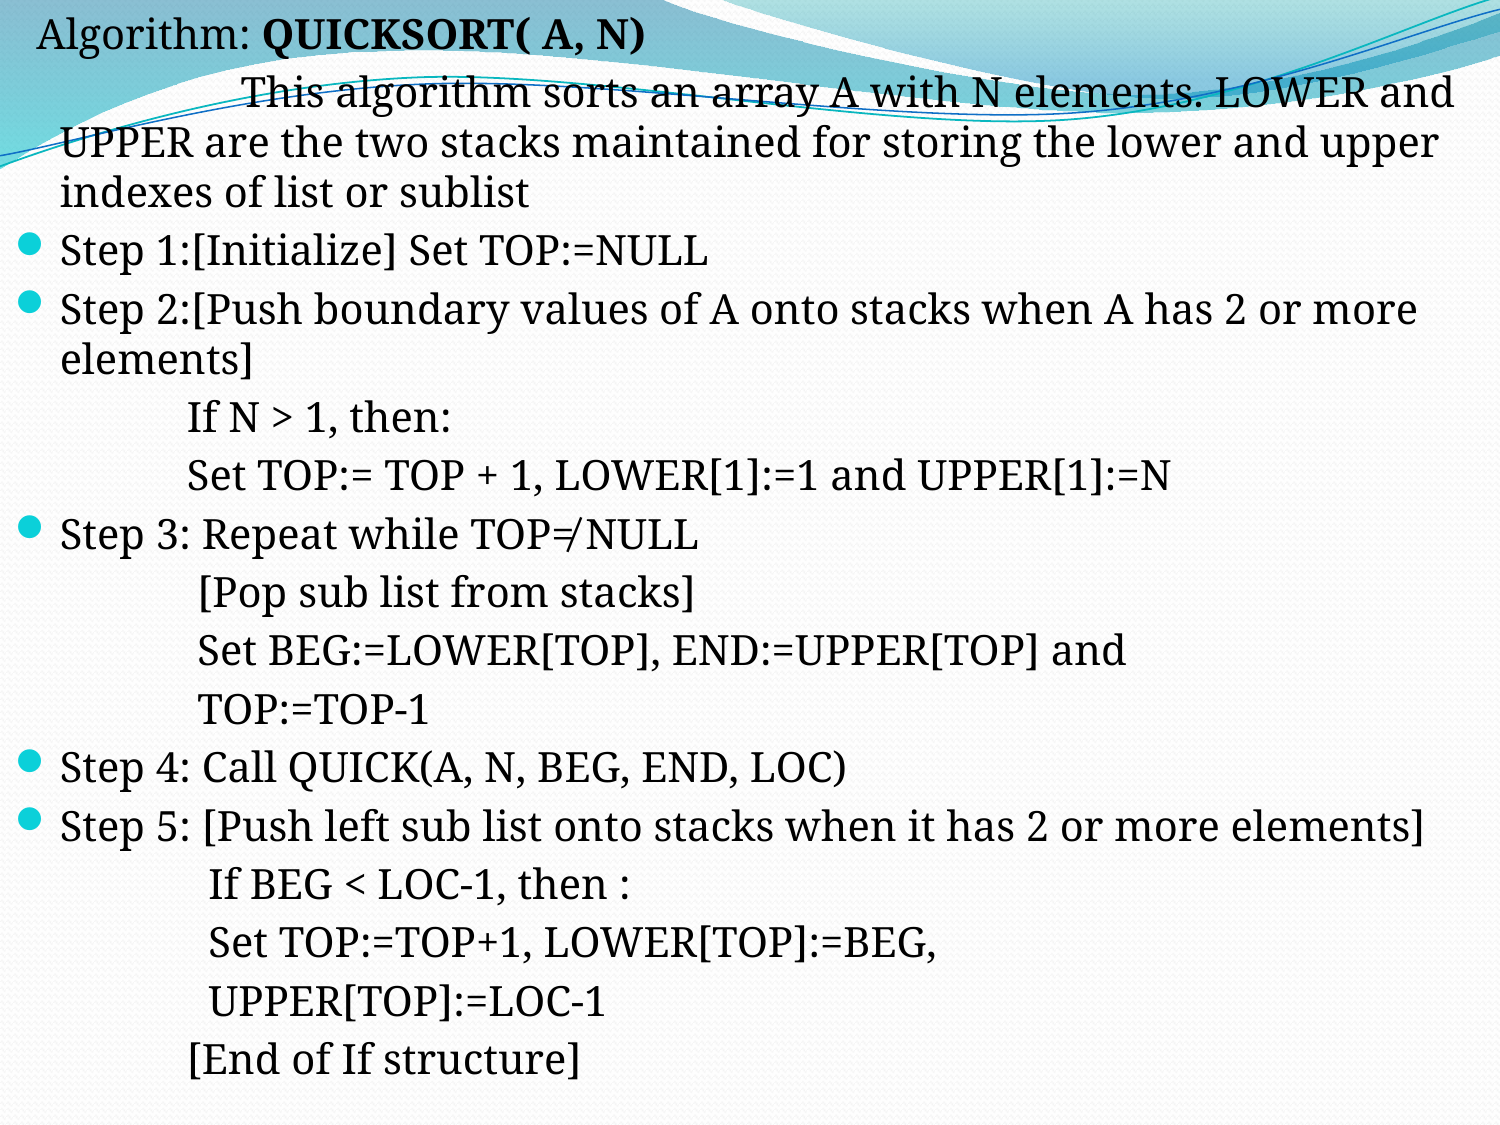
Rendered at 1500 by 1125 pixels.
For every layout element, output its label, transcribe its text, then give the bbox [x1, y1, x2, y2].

list Algorithm: QUICKSORT( A, N) This algorithm sorts an array A with N elements. LOWER and UPPER are the two stacks maintained for storing the lower and upper indexes of list or sublist Step 1:[Initialize] Set TOP:=NULL Step 2:[Push boundary values of A onto stacks when A has 2 or more elements] If N > 1, then: Set TOP:= TOP + 1, LOWER[1]:=1 and UPPER[1]:=N Step 3: Repeat while TOP≠ NULL [Pop sub list from stacks] Set BEG:=LOWER[TOP], END:=UPPER[TOP] and TOP:=TOP-1 Step 4: Call QUICK(A, N, BEG, END, LOC) Step 5: [Push left sub list onto stacks when it has 2 or more elements] If BEG < LOC-1, then : Set TOP:=TOP+1, LOWER[TOP]:=BEG, UPPER[TOP]:=LOC-1 [End of If structure] [0, 0, 1500, 1125]
